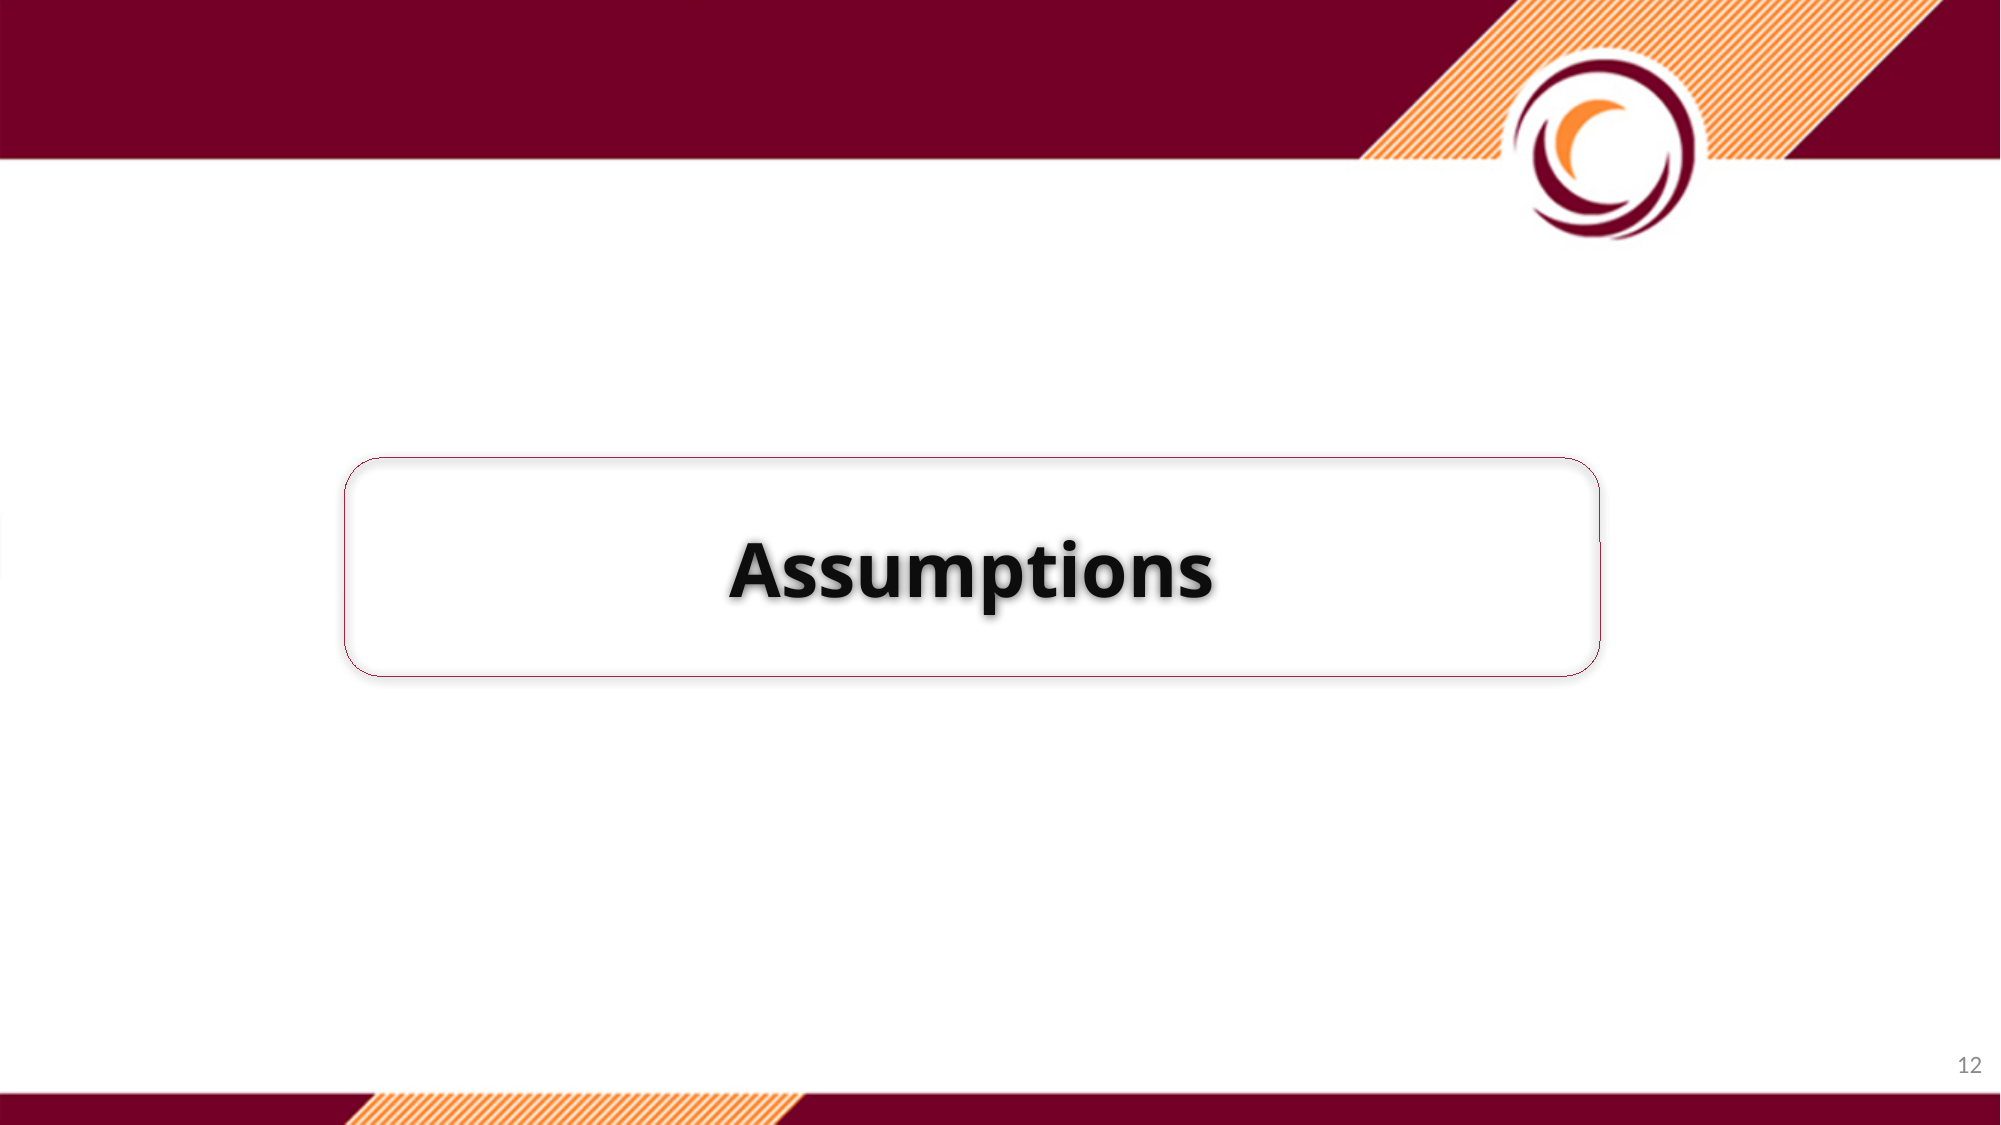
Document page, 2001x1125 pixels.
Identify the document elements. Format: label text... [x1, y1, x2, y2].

picture [0, 0, 2001, 1125]
slide_number 12 [1547, 1033, 1998, 1094]
text_box Assumptions [344, 457, 1601, 677]
